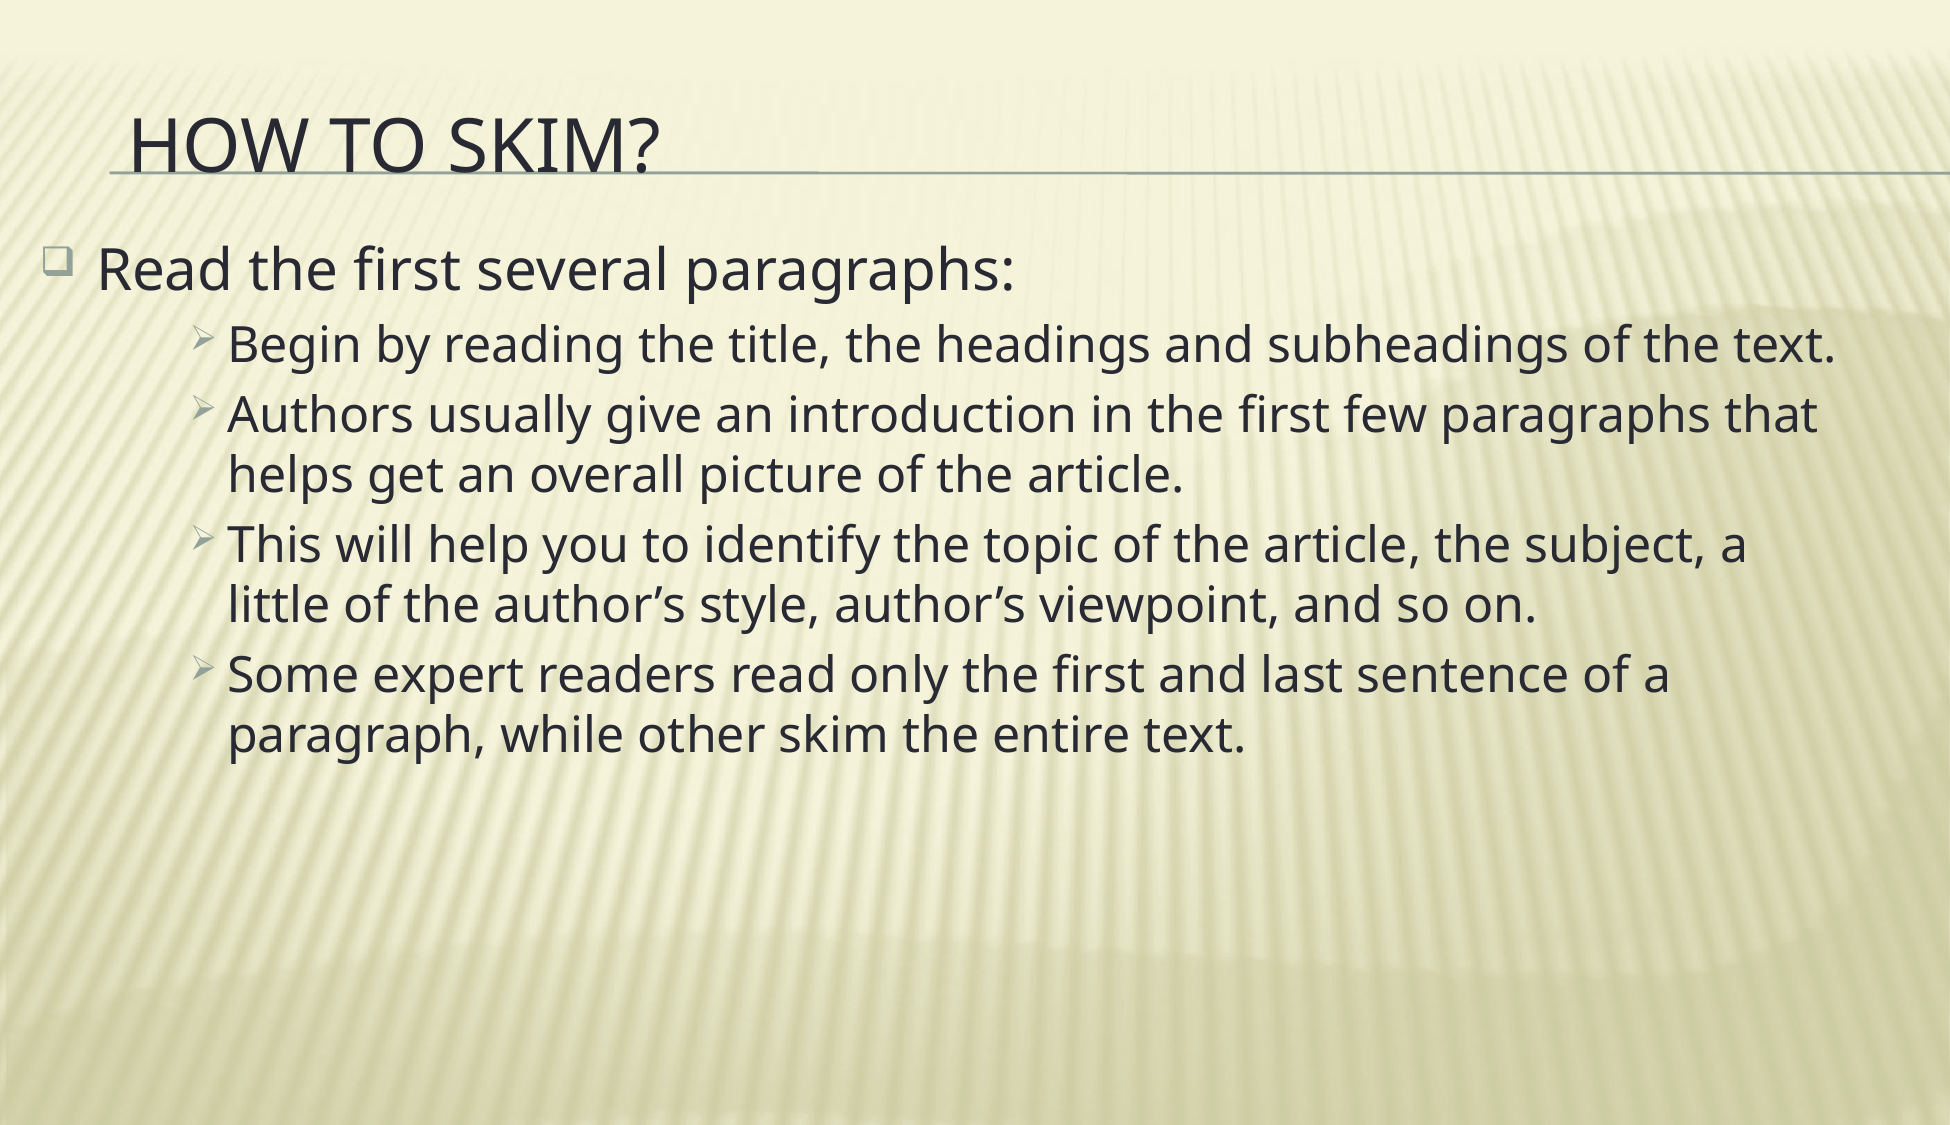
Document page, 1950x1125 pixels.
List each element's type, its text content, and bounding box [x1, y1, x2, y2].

list Read the first several paragraphs: Begin by reading the title, the headings and subheadings of the text. Authors usually give an introduction in the first few paragraphs that helps get an overall picture of the article. This will help you to identify the topic of the article, the subject, a little of the author’s style, author’s viewpoint, and so on. Some expert readers read only the first and last sentence of a paragraph, while other skim the entire text. [24, 224, 1875, 968]
title HOW to skim? [112, 87, 1950, 288]
